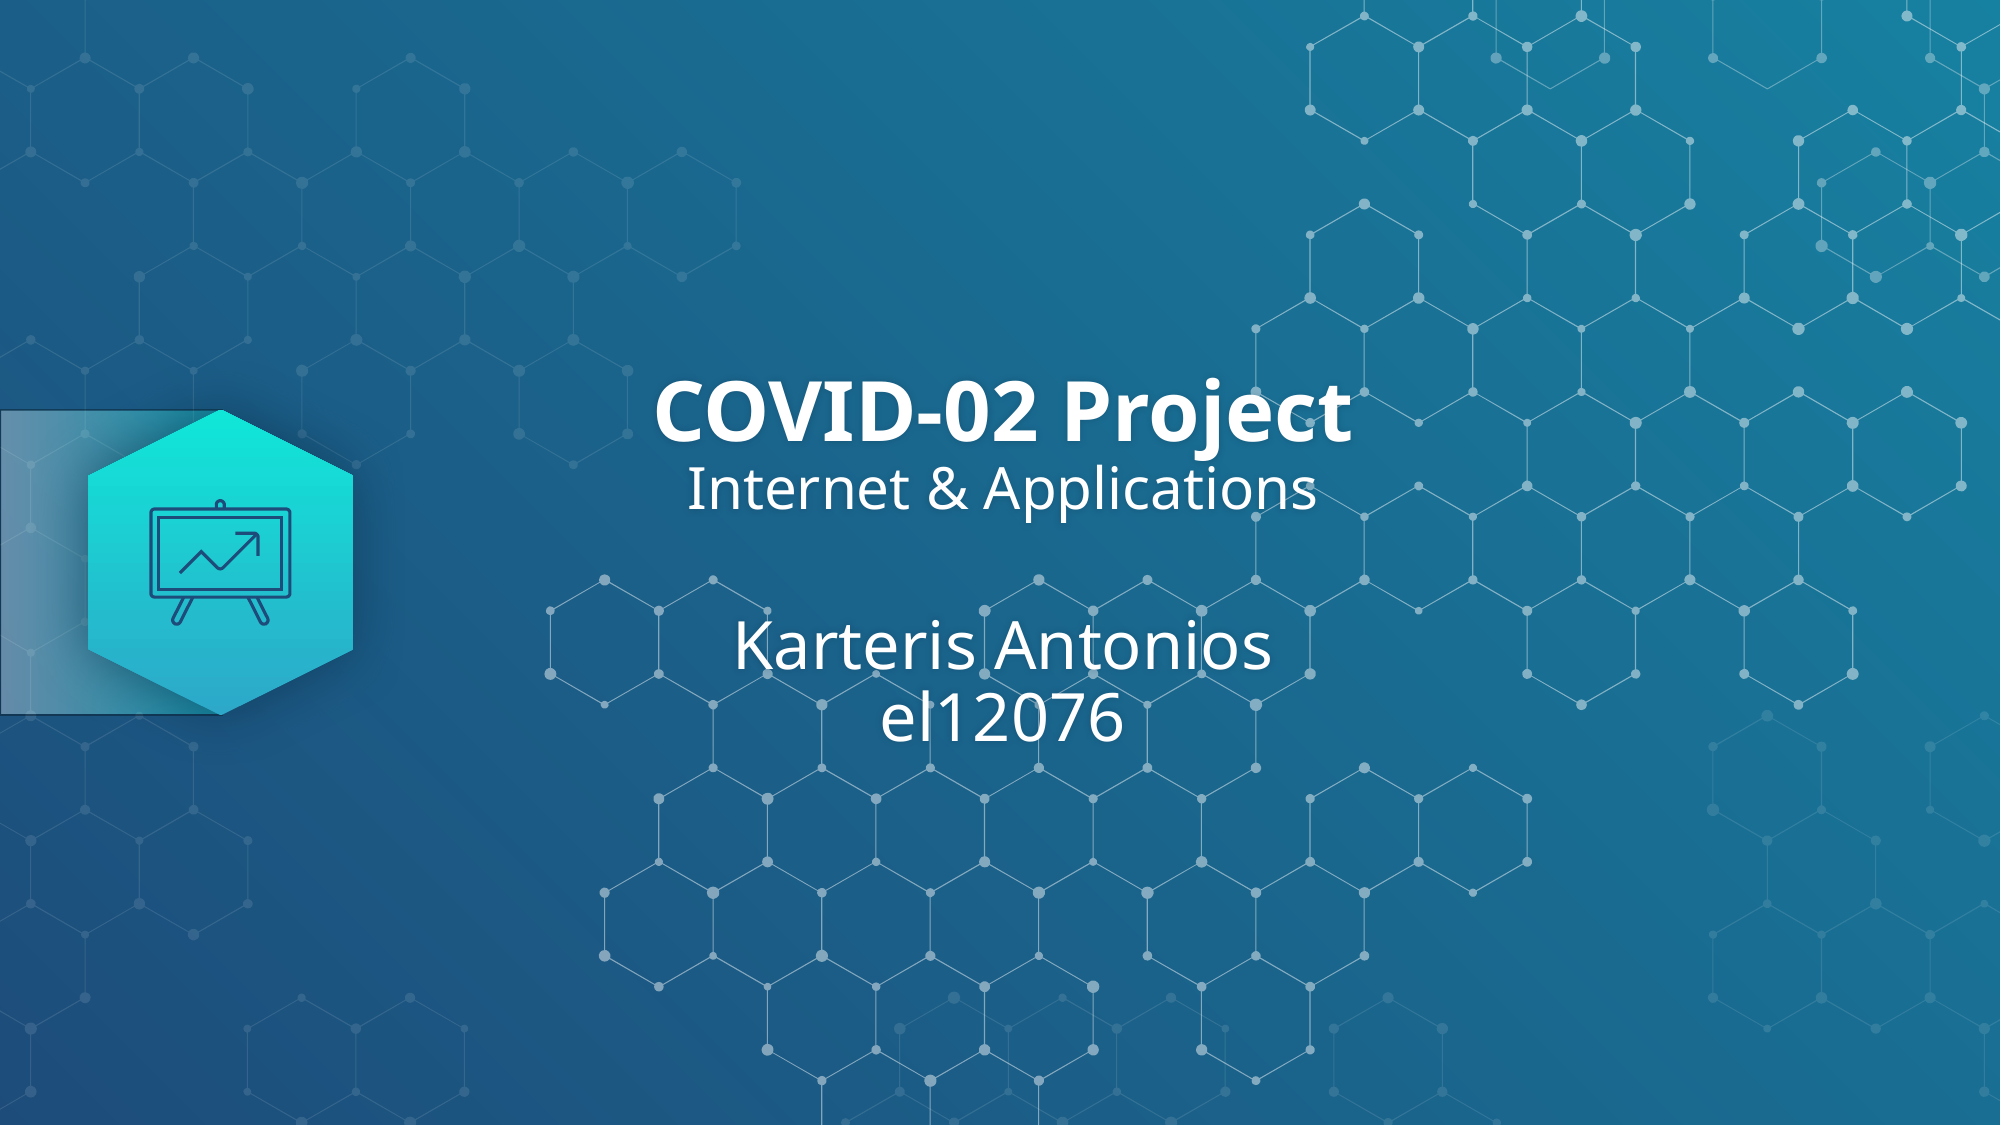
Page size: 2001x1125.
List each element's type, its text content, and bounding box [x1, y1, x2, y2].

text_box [150, 500, 291, 625]
title COVID-02 Project Internet & Applications Karteris Antonios el12076 [398, 435, 1608, 690]
